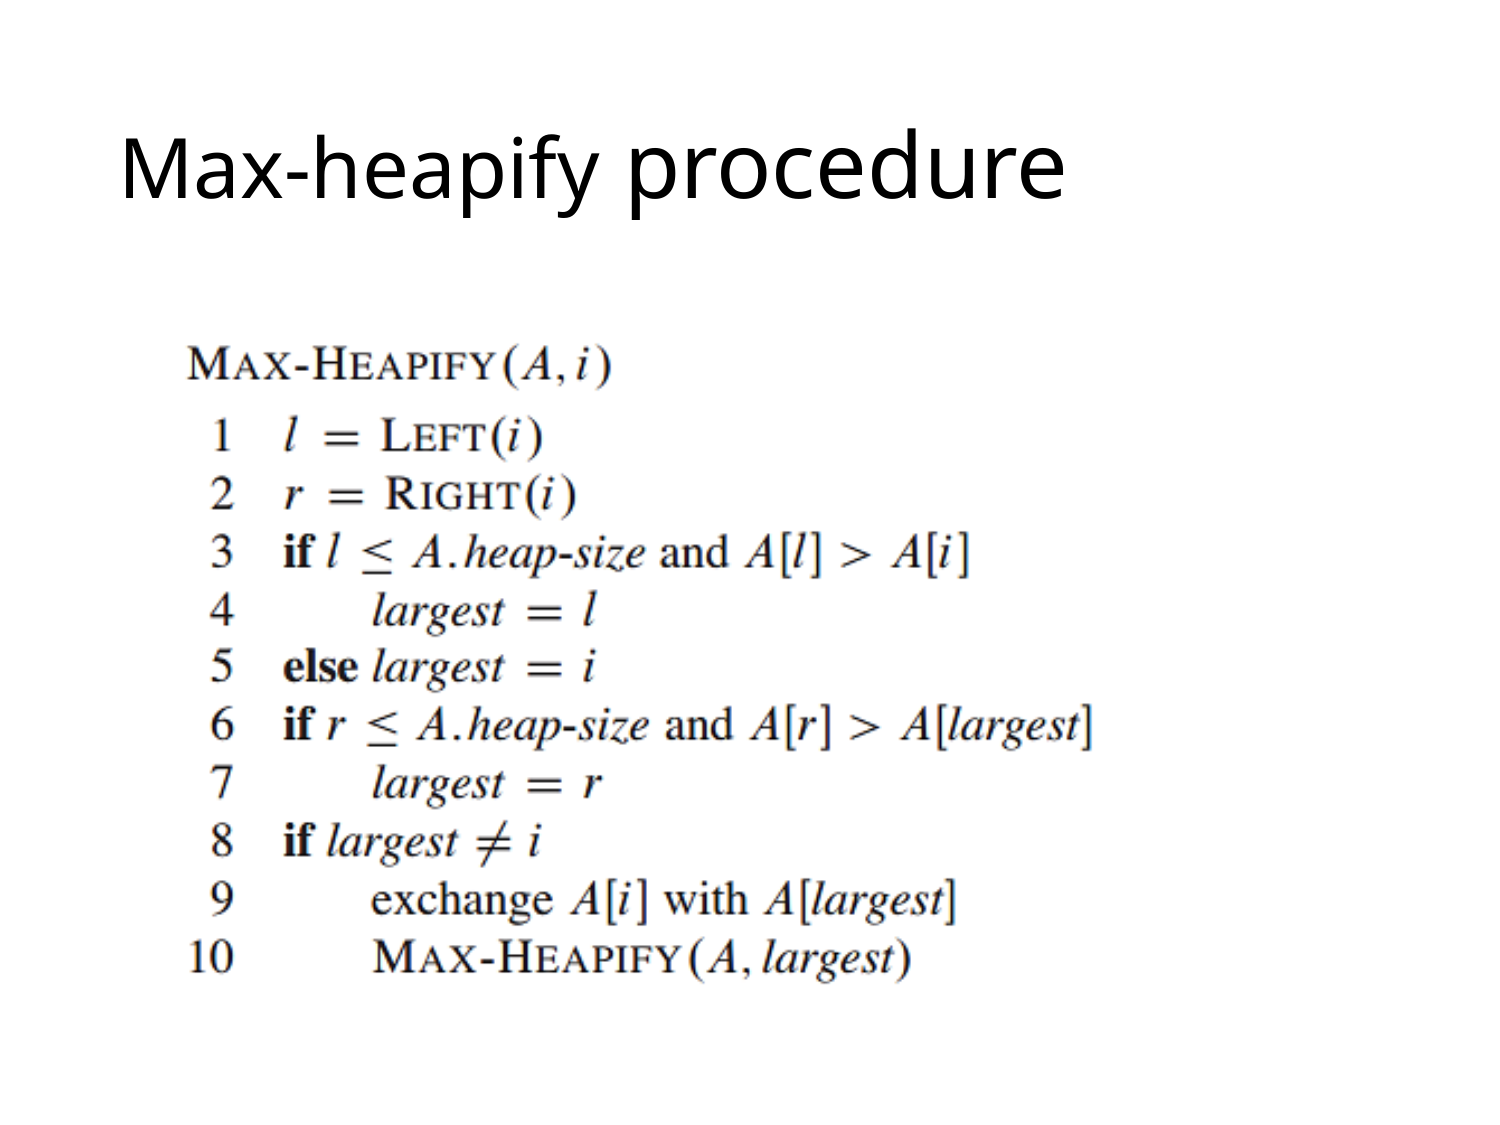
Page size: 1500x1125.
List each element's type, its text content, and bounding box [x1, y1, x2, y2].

title Max-heapify procedure [103, 59, 1397, 278]
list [166, 315, 1119, 991]
